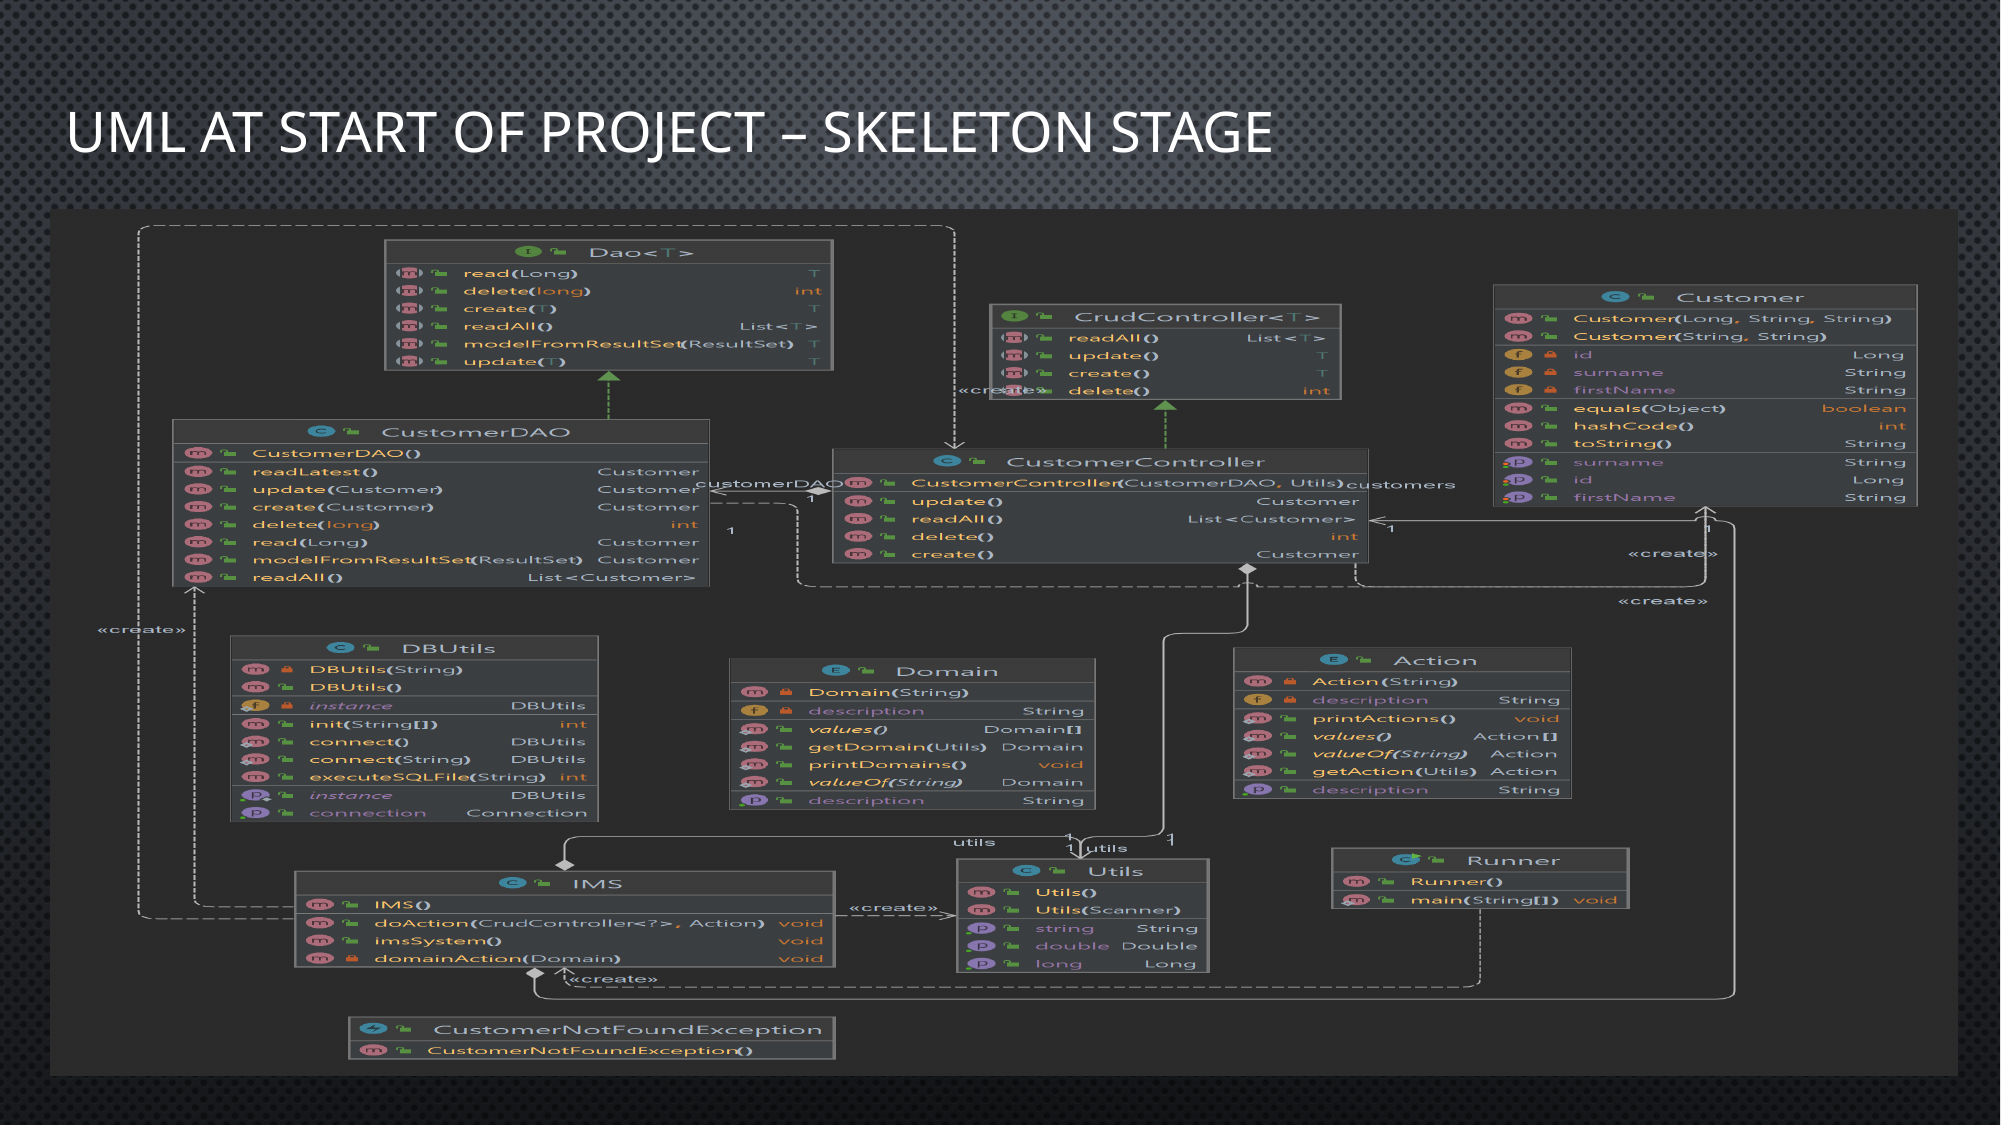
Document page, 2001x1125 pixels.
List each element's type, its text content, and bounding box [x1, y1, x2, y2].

title Uml at start of project – skeleton stage [50, 66, 1399, 195]
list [49, 209, 1958, 1077]
